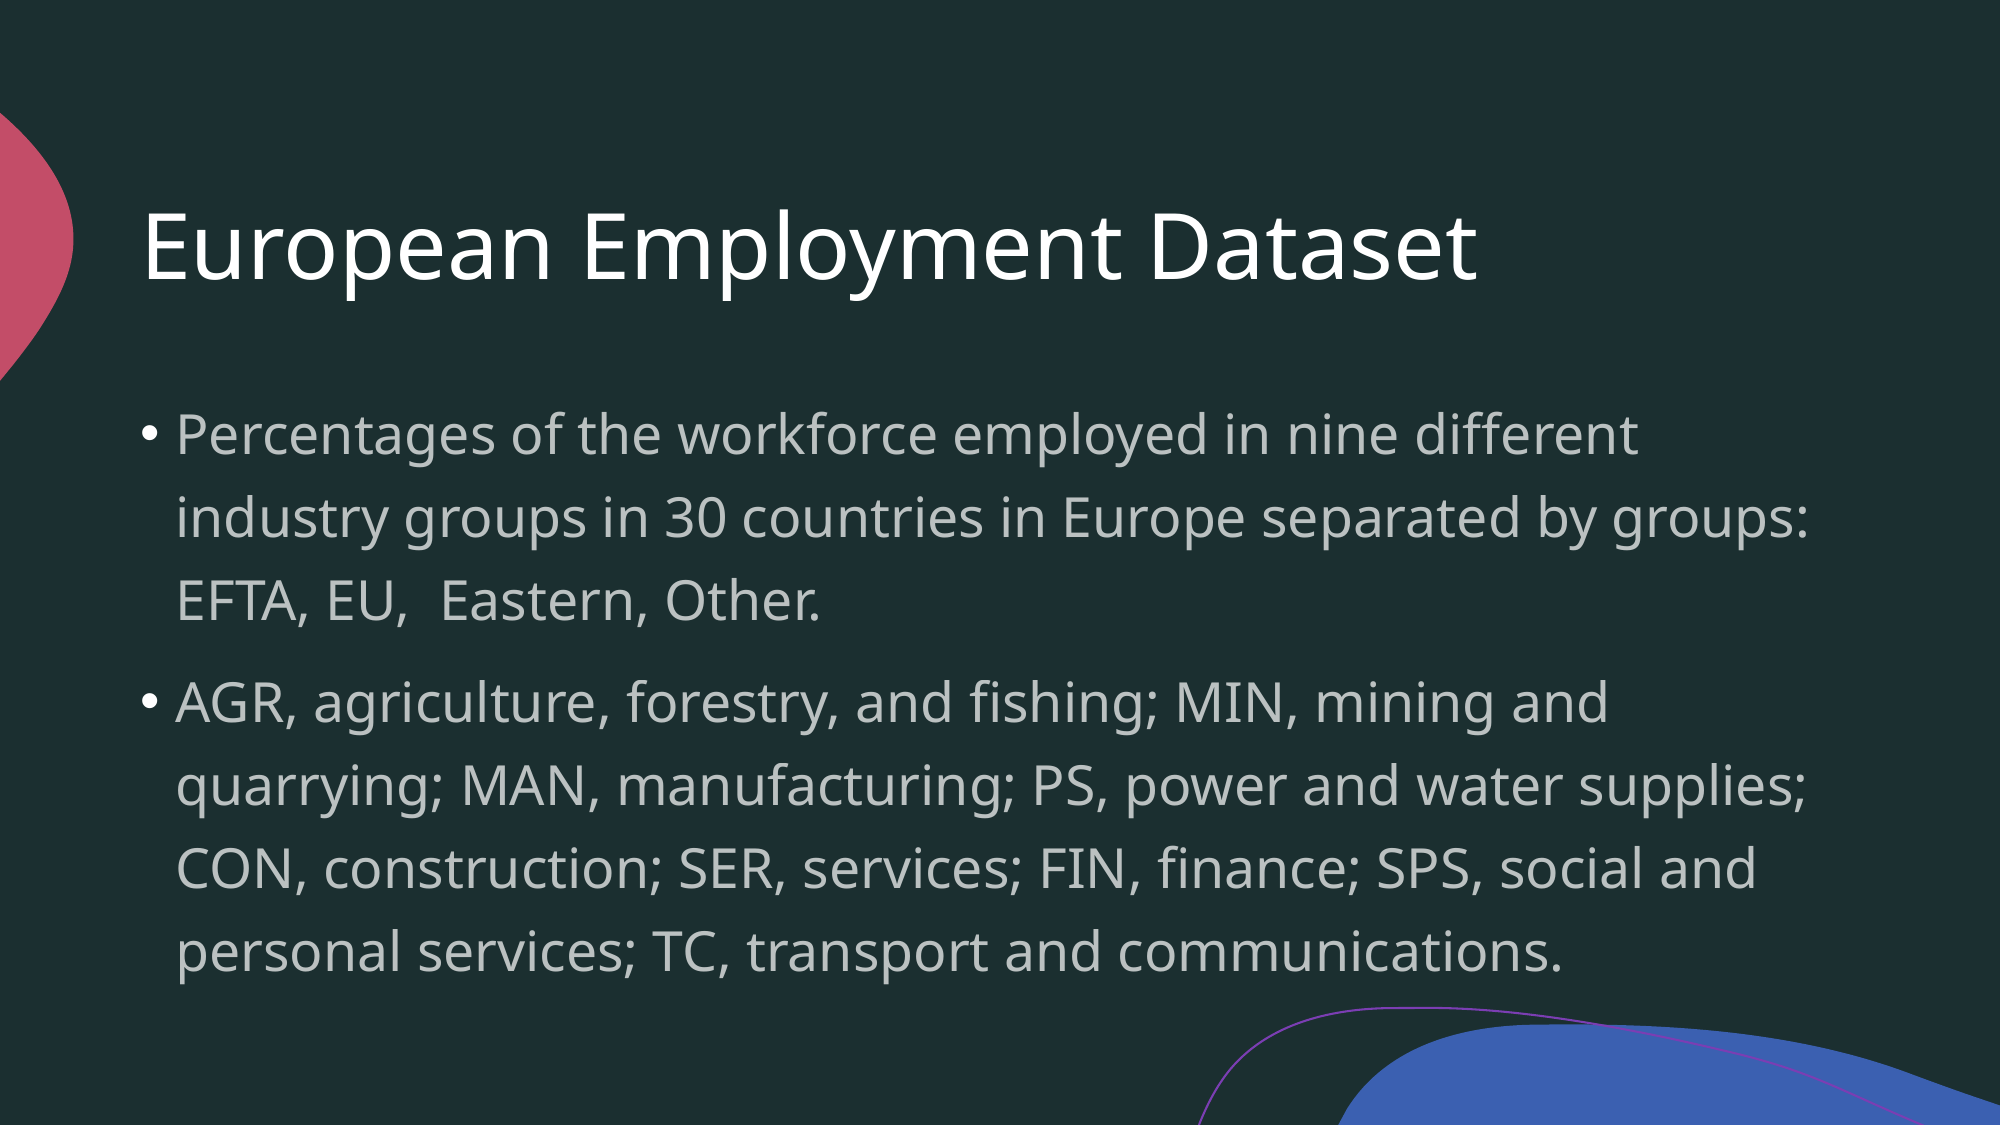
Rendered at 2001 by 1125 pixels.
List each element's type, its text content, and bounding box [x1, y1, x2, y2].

title European Employment Dataset [125, 125, 1875, 375]
list Percentages of the workforce employed in nine different industry groups in 30 countries in Europe separated by groups: EFTA, EU, Eastern, Other. AGR, agriculture, forestry, and fishing; MIN, mining and quarrying; MAN, manufacturing; PS, power and water supplies; CON, construction; SER, services; FIN, finance; SPS, social and personal services; TC, transport and communications. [125, 375, 1875, 1002]
